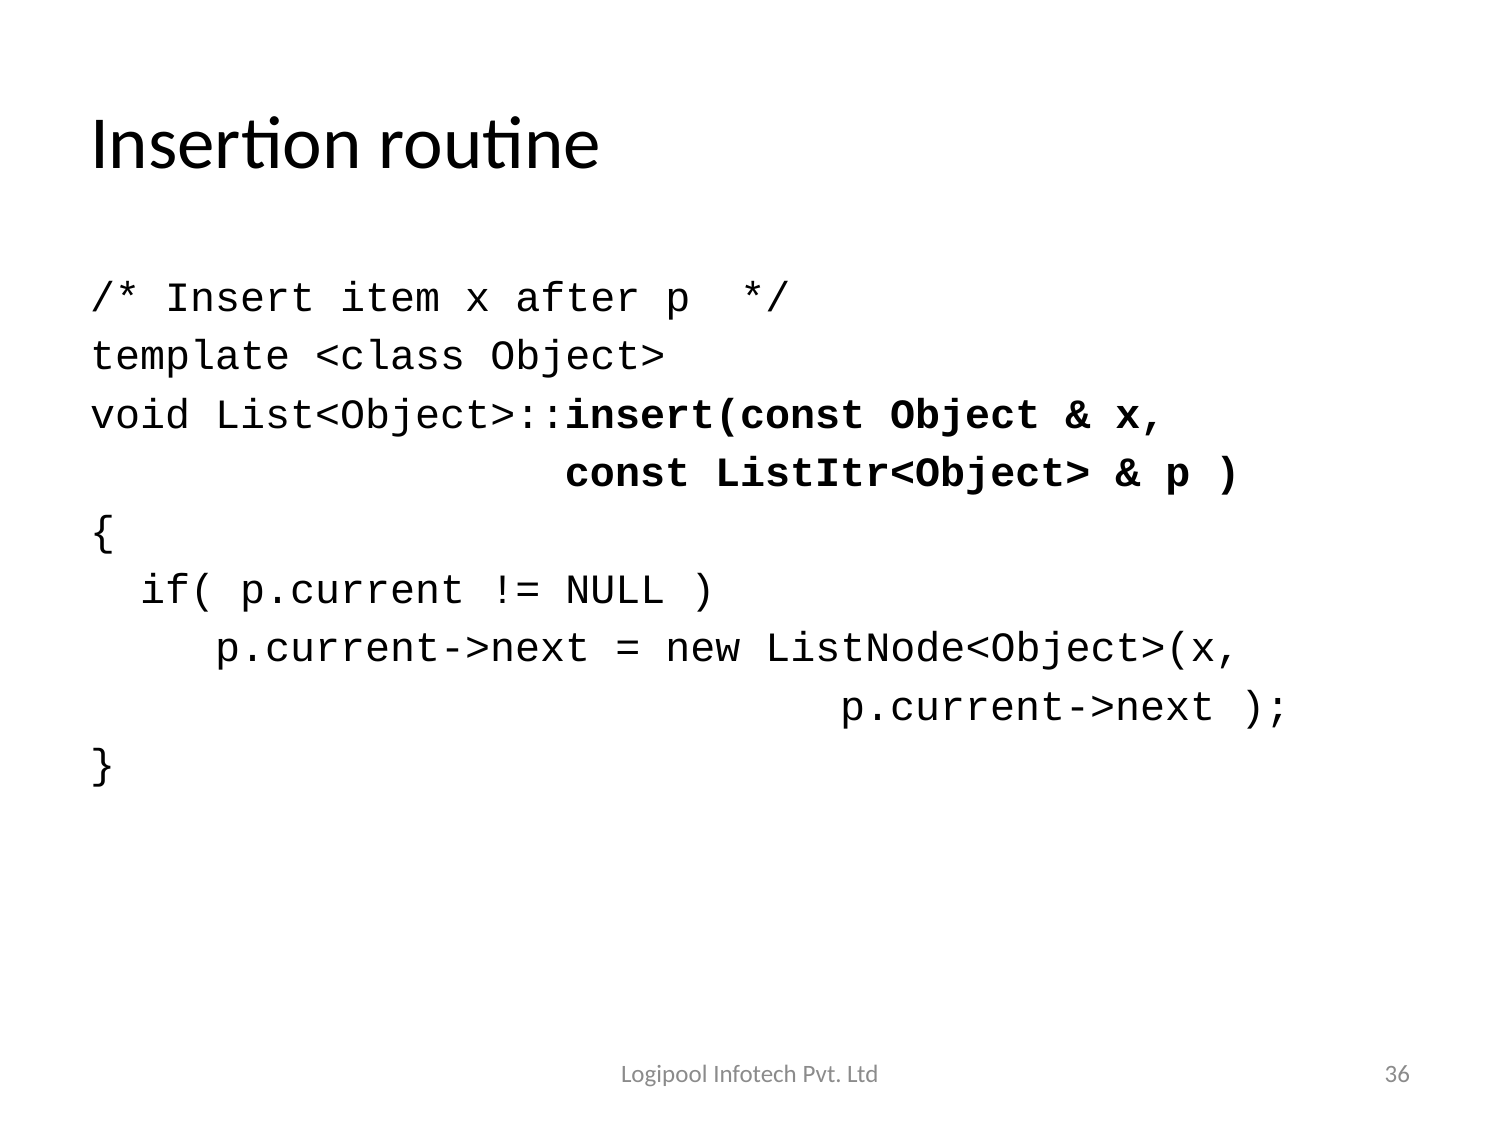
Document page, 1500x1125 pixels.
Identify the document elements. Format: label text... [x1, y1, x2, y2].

title Insertion routine [75, 45, 1425, 233]
footer Logipool Infotech Pvt. Ltd [512, 1042, 988, 1103]
slide_number 36 [1074, 1042, 1425, 1103]
list /* Insert item x after p */ template <class Object> void List<Object>::insert(const Object & x, const ListItr<Object> & p ) { if( p.current != NULL ) p.current->next = new ListNode<Object>(x, p.current->next ); } [75, 262, 1425, 1005]
